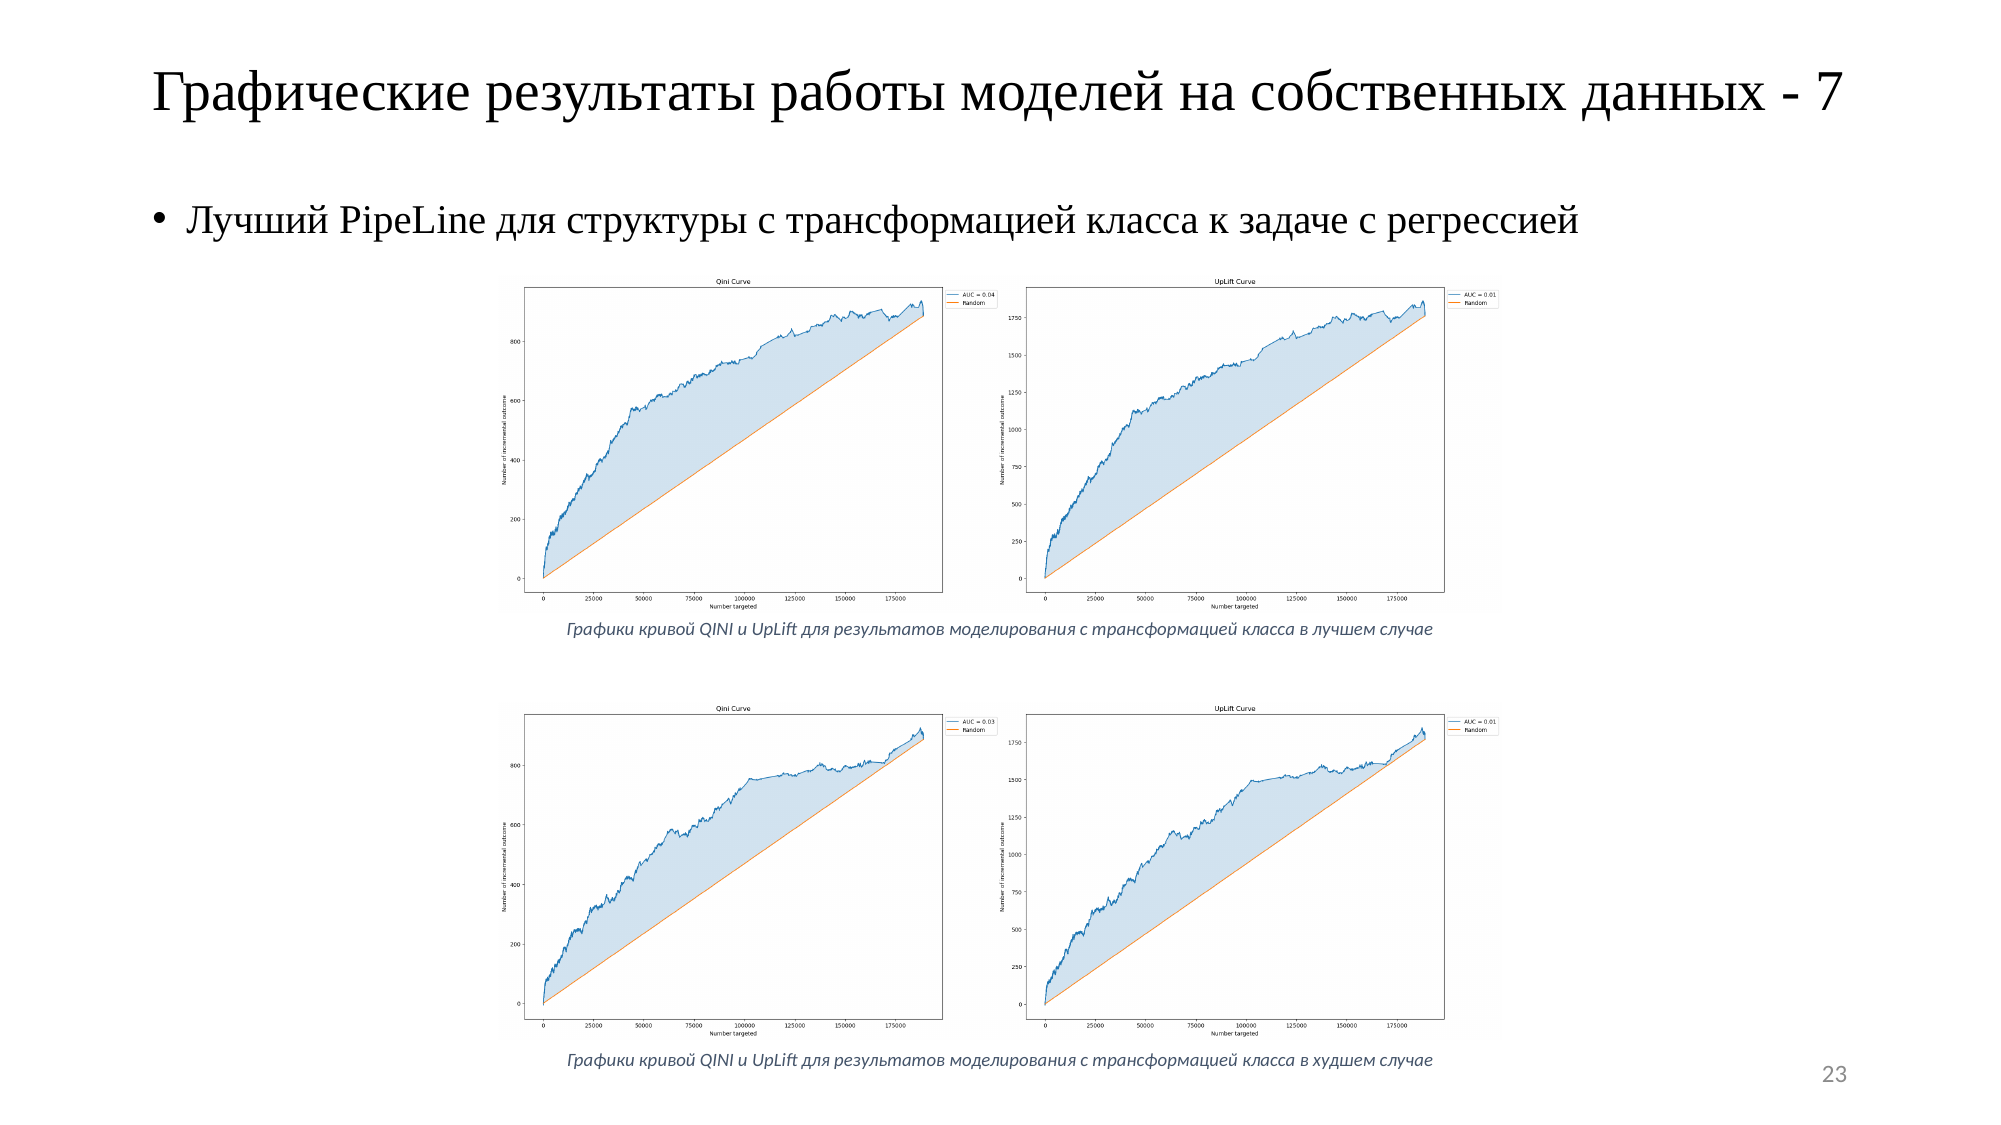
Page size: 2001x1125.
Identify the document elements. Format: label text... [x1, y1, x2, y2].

text_box Графики кривой QINI и UpLift для результатов моделирования с трансформацией класса в худшем случае [541, 1040, 1459, 1078]
list Лучший PipeLine для структуры с трансформацией класса к задаче с регрессией [137, 190, 1863, 251]
picture [497, 702, 1502, 1040]
text_box Графики кривой QINI и UpLift для результатов моделирования с трансформацией класса в лучшем случае [551, 613, 1449, 647]
picture [497, 275, 1502, 613]
slide_number 23 [1412, 1042, 1863, 1103]
title Графические результаты работы моделей на собственных данных - 7 [137, 32, 1863, 152]
